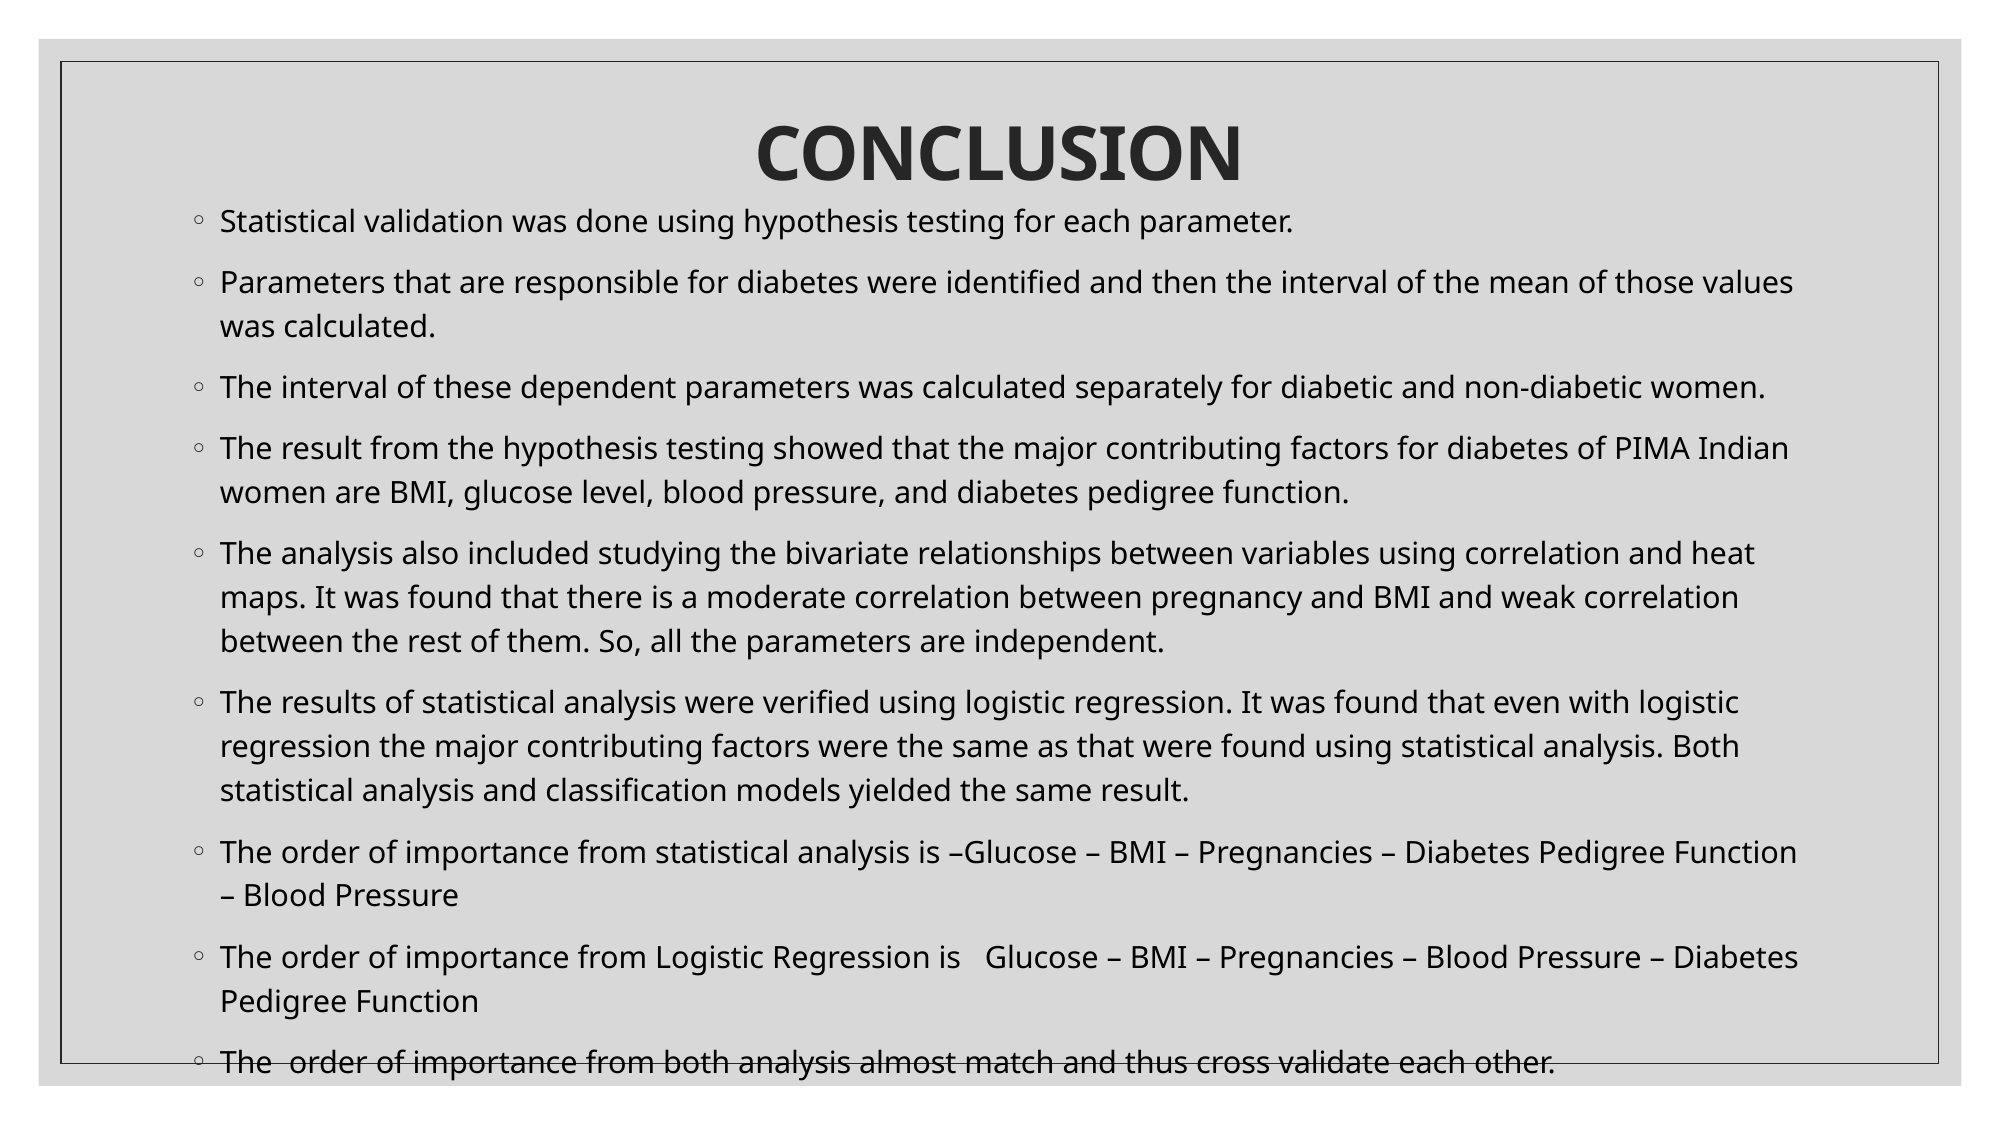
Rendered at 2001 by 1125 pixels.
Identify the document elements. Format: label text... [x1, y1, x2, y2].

title CONCLUSION [174, 105, 1825, 186]
list Statistical validation was done using hypothesis testing for each parameter. Parameters that are responsible for diabetes were identified and then the interval of the mean of those values was calculated. The interval of these dependent parameters was calculated separately for diabetic and non-diabetic women. The result from the hypothesis testing showed that the major contributing factors for diabetes of PIMA Indian women are BMI, glucose level, blood pressure, and diabetes pedigree function. The analysis also included studying the bivariate relationships between variables using correlation and heat maps. It was found that there is a moderate correlation between pregnancy and BMI and weak correlation between the rest of them. So, all the parameters are independent. The results of statistical analysis were verified using logistic regression. It was found that even with logistic regression the major contributing factors were the same as that were found using statistical analysis. Both statistical analysis and classification models yielded the same result. The order of importance from statistical analysis is –Glucose – BMI – Pregnancies – Diabetes Pedigree Function – Blood Pressure The order of importance from Logistic Regression is Glucose – BMI – Pregnancies – Blood Pressure – Diabetes Pedigree Function The order of importance from both analysis almost match and thus cross validate each other. [174, 186, 1825, 1104]
